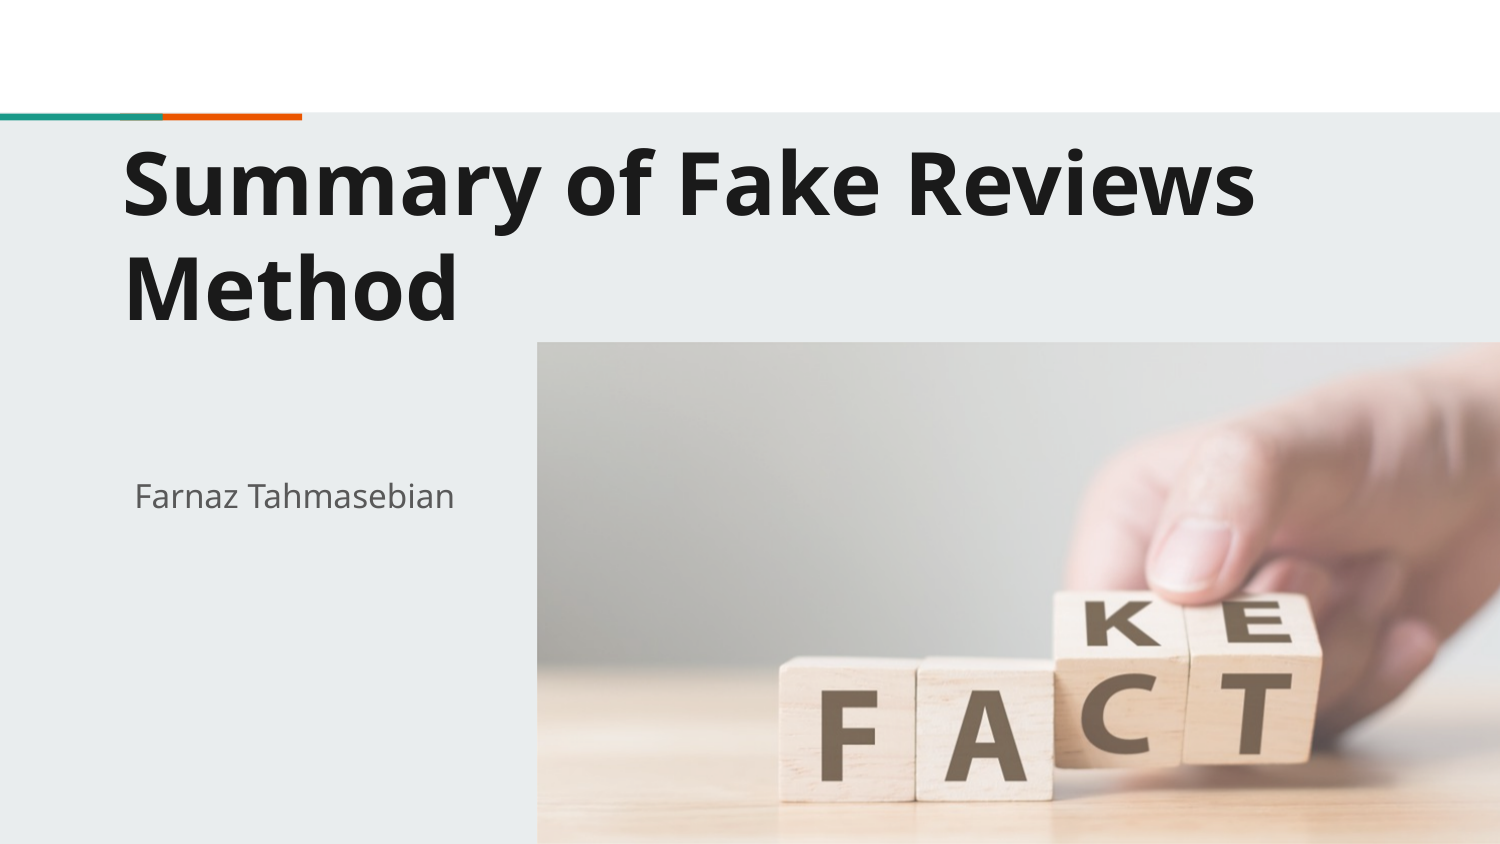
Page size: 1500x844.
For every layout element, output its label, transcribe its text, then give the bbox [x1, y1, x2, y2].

picture [537, 342, 1500, 844]
title Summary of Fake Reviews Method [107, 113, 1369, 387]
subtitle Farnaz Tahmasebian [119, 460, 532, 549]
